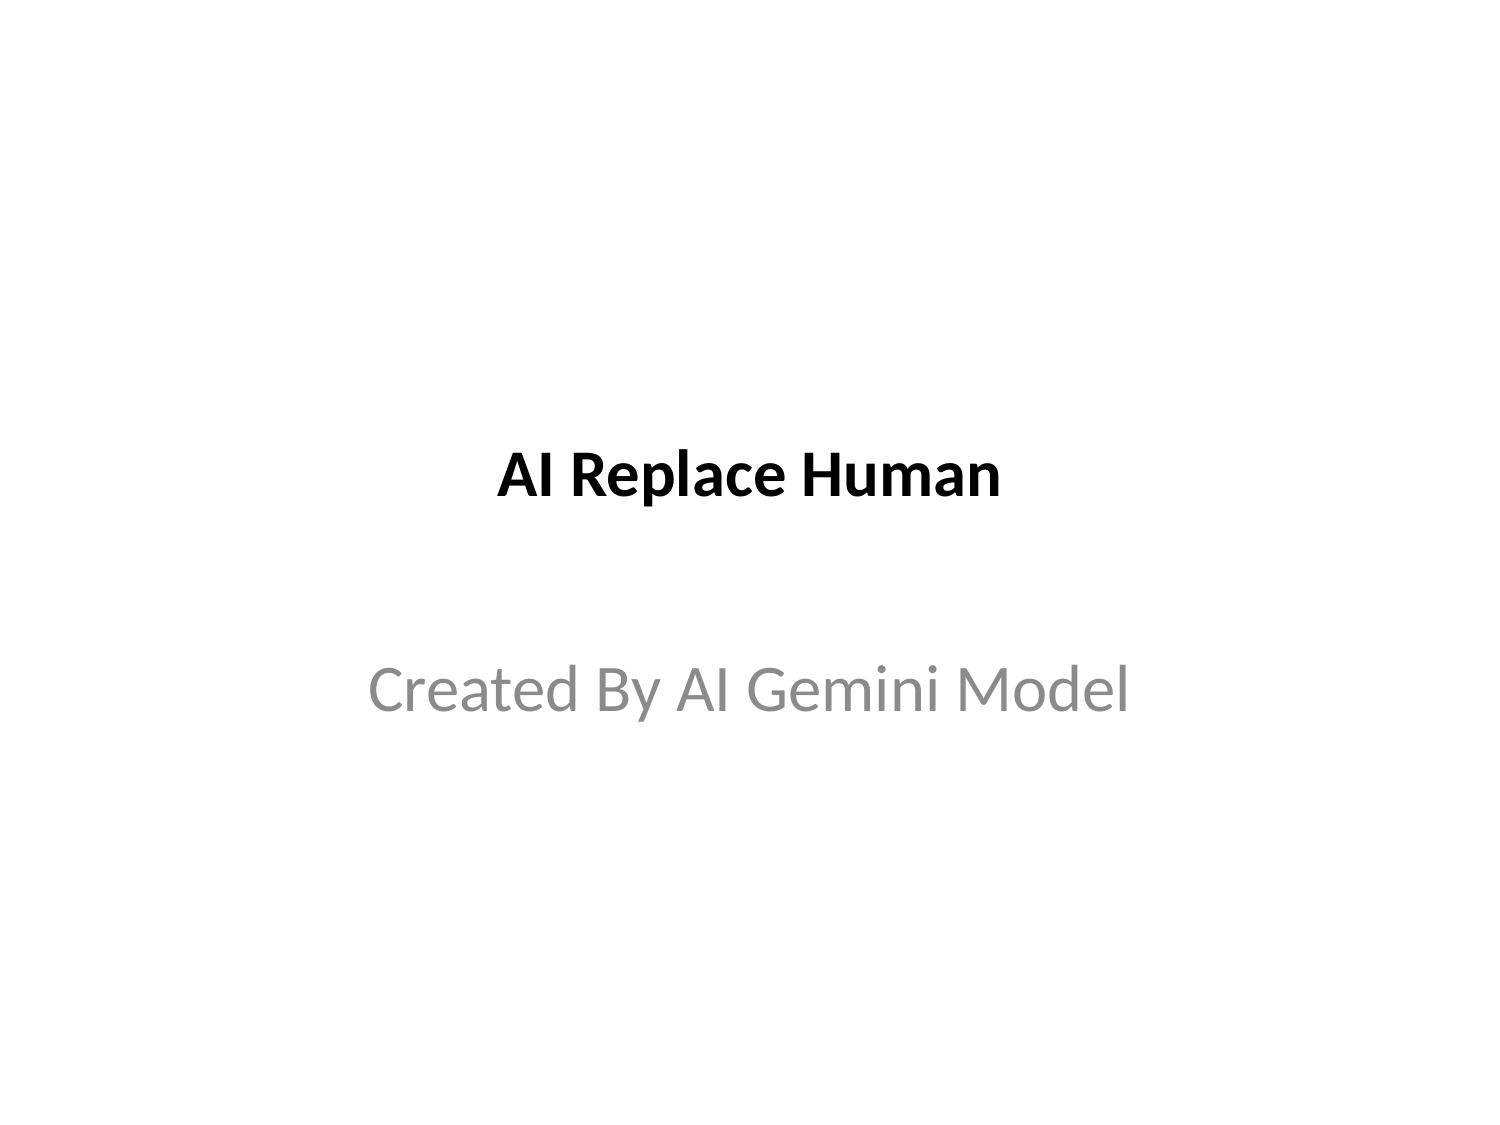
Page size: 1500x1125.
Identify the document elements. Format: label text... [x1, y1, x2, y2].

title AI Replace Human [112, 349, 1388, 591]
subtitle Created By AI Gemini Model [225, 637, 1275, 925]
